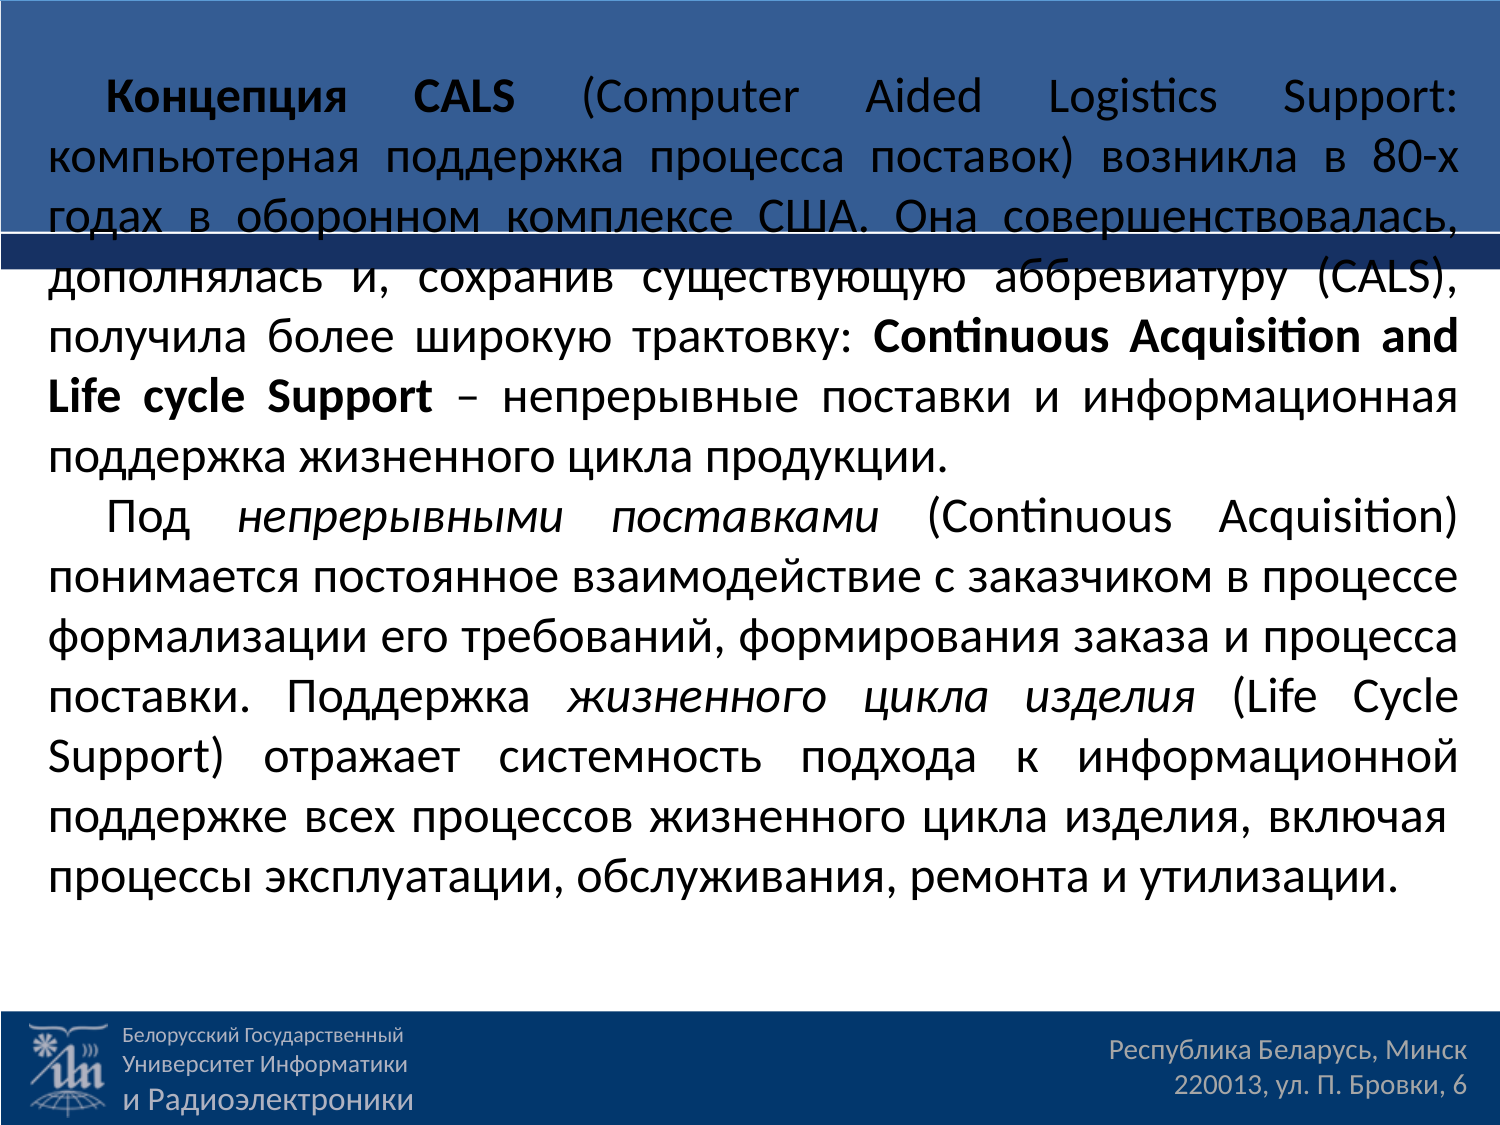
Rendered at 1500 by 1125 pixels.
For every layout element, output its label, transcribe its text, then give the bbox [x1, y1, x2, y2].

picture [29, 1022, 108, 1118]
text_box Концепция CALS (Computer Aided Logistics Support: компьютерная поддержка процесса поставок) возникла в 80-х годах в оборонном комплексе США. Она совершенствовалась, дополнялась и, сохранив существующую аббревиатуру (CALS), получила более широкую трактовку: Continuous Acquisition and Life cycle Support – непрерывные поставки и информационная поддержка жизненного цикла продукции. Под непрерывными поставками (Continuous Acquisition) понимается постоянное взаимодействие с заказчиком в процессе формализации его требований, формирования заказа и процесса поставки. Поддержка жизненного цикла изделия (Life Cycle Support) отражает системность подхода к информационной поддержке всех процессов жизненного цикла изделия, включая процессы эксплуатации, обслуживания, ремонта и утилизации. [33, 55, 1475, 910]
